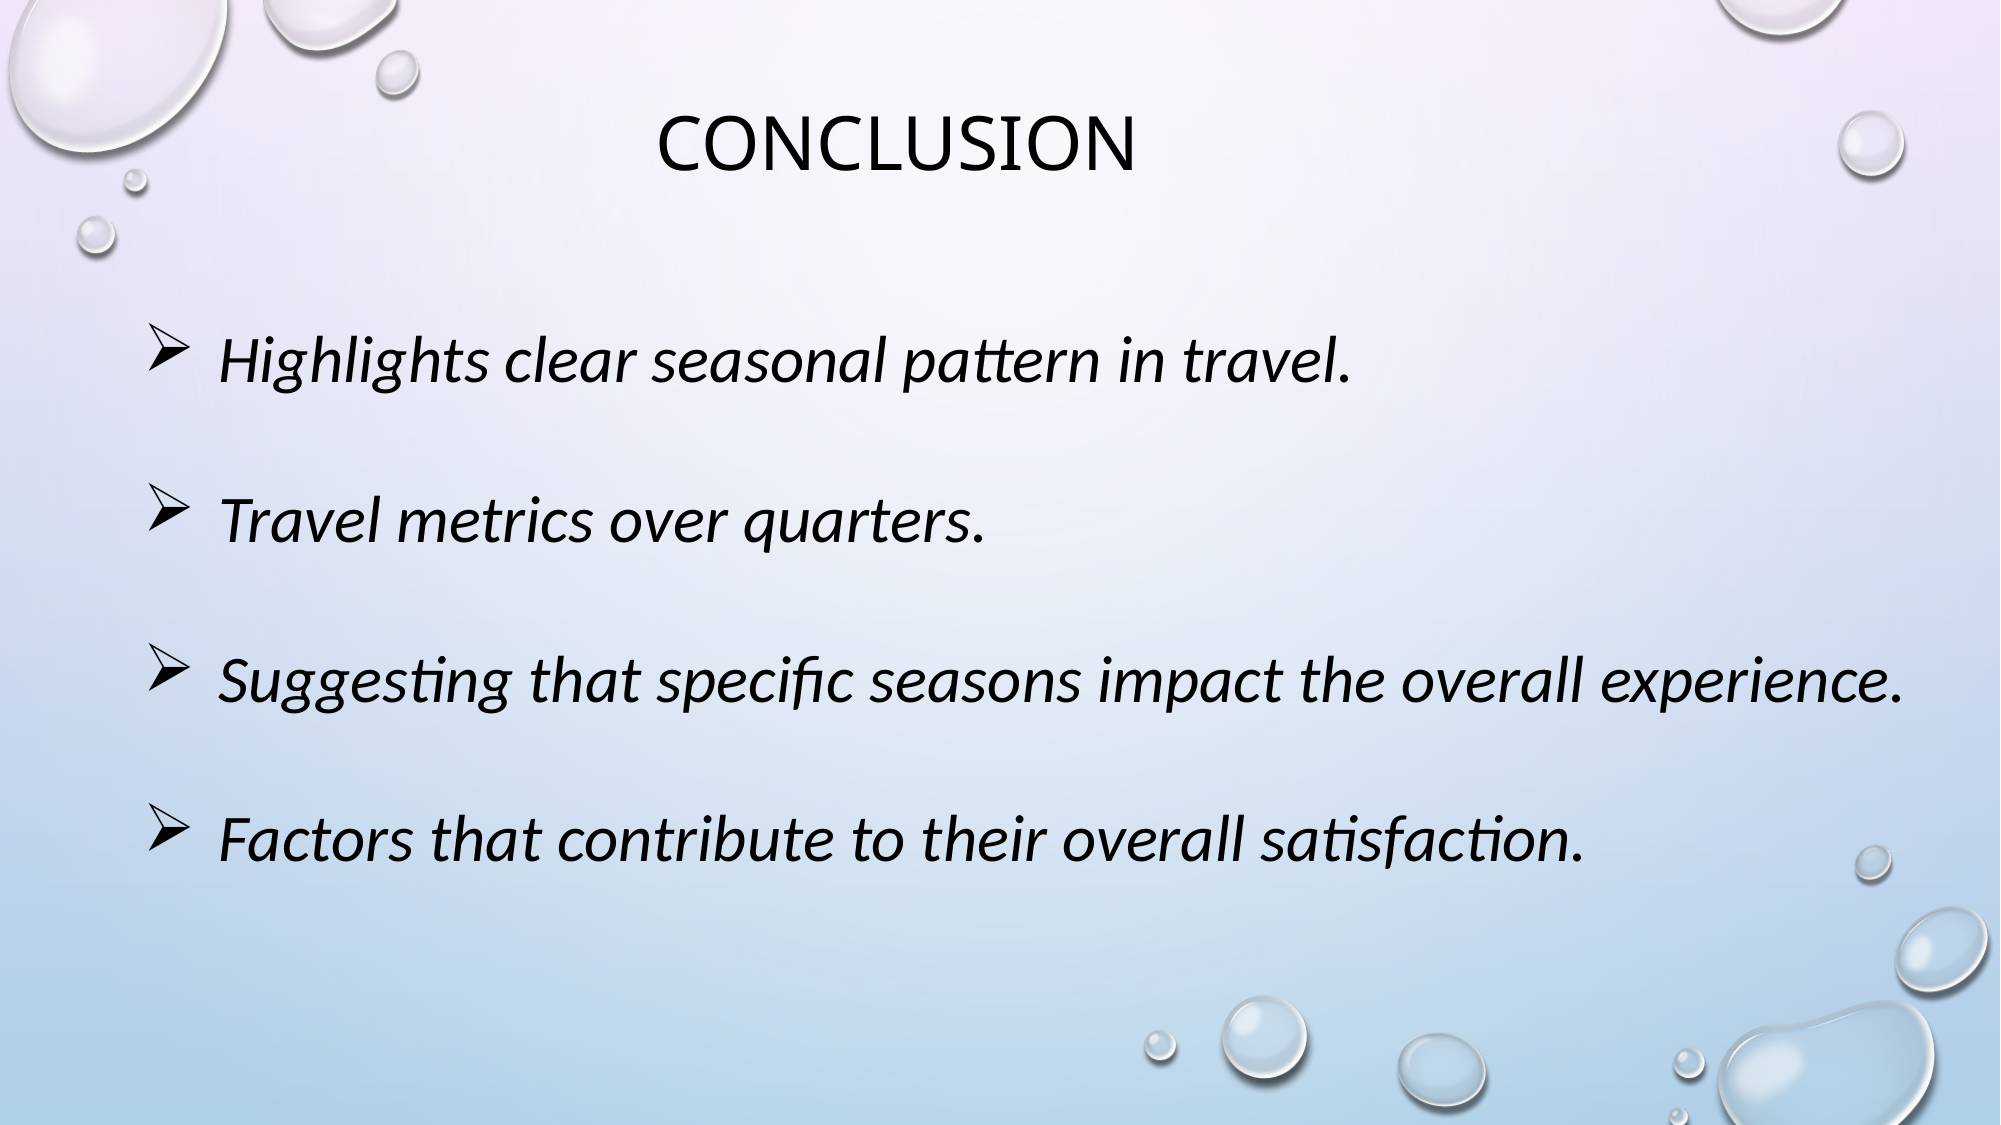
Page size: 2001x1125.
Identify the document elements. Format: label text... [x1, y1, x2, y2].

text_box Highlights clear seasonal pattern in travel. Travel metrics over quarters. Suggesting that specific seasons impact the overall experience. Factors that contribute to their overall satisfaction. [128, 228, 1963, 883]
title CONCLUSION [628, 64, 1168, 228]
picture [0, 0, 2000, 1125]
